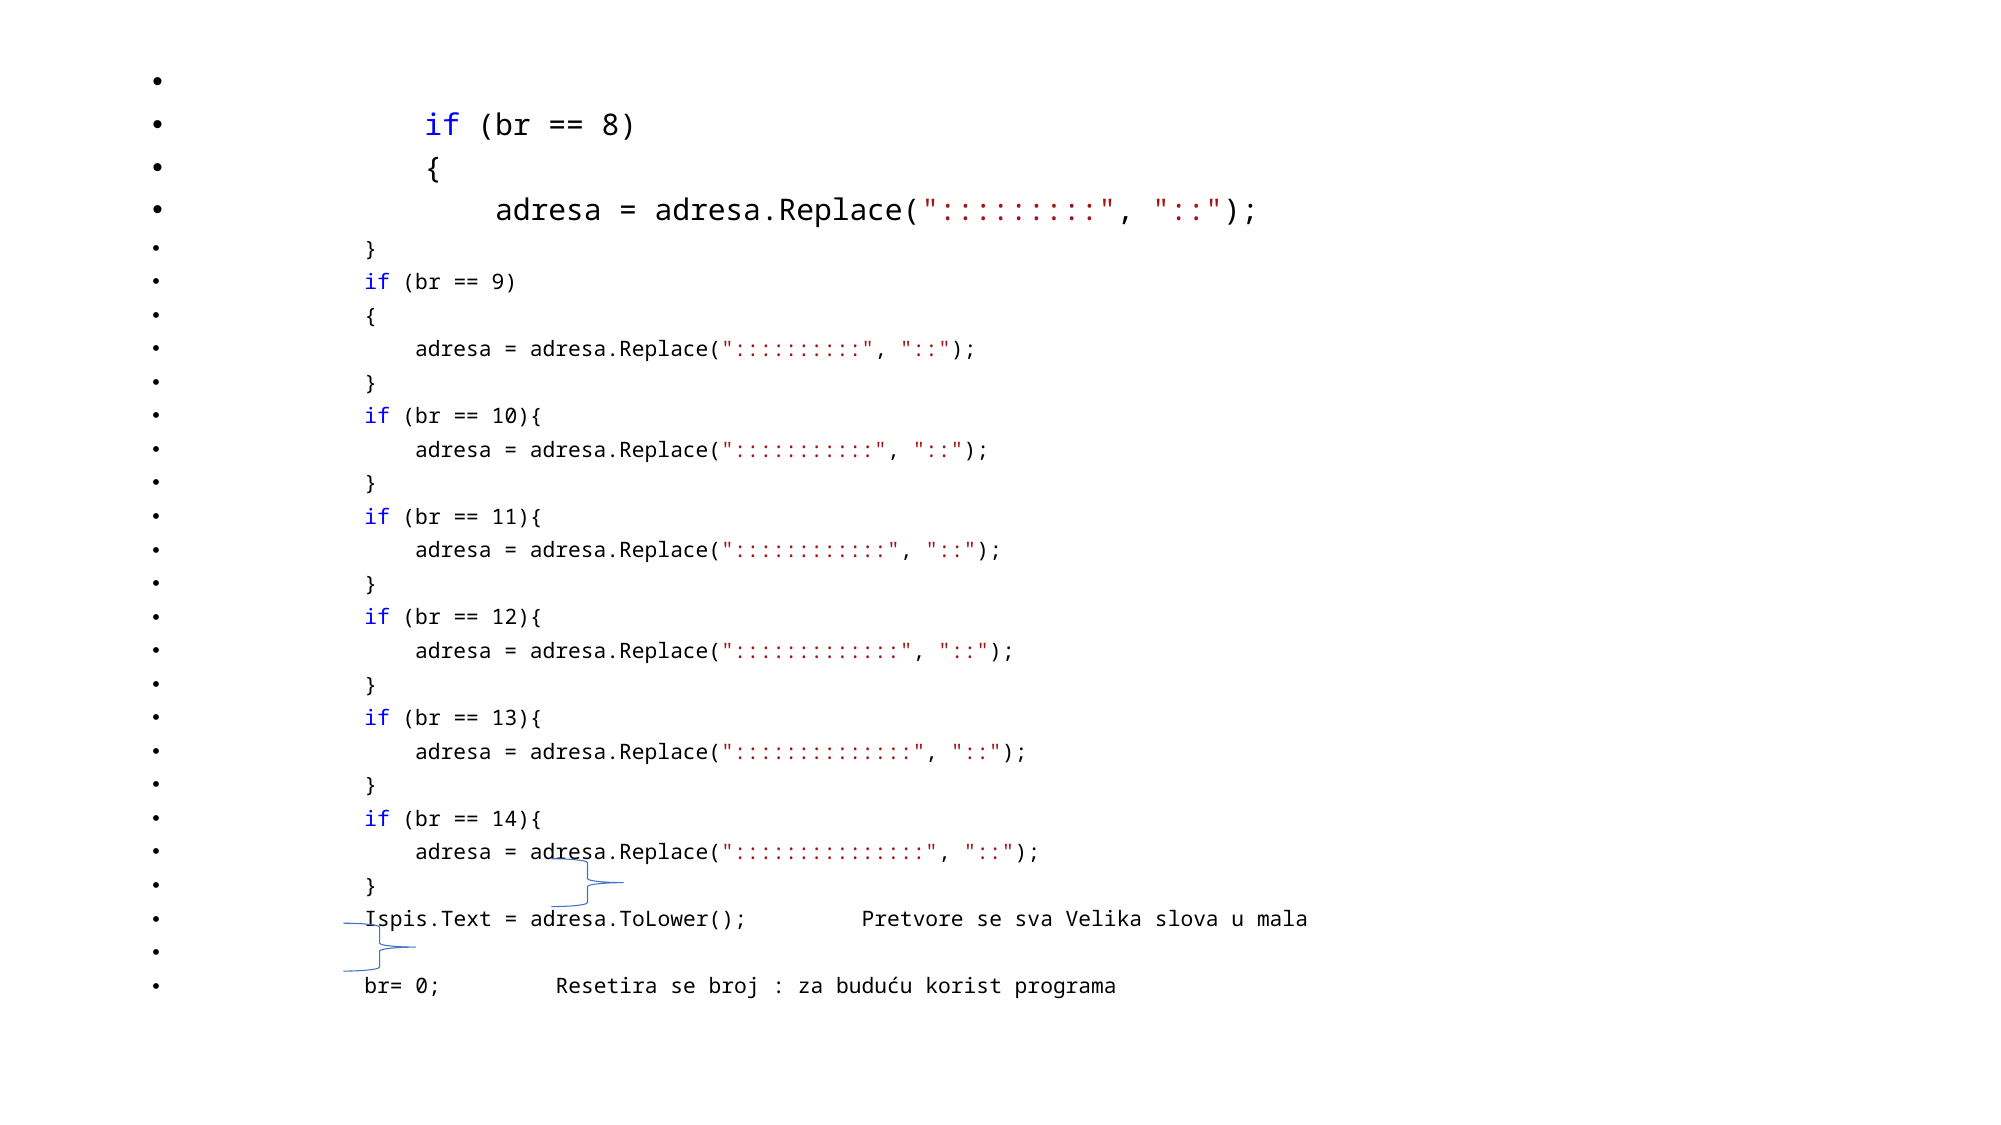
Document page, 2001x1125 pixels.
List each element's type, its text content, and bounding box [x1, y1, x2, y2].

text_box [551, 858, 624, 908]
list if (br == 8) { adresa = adresa.Replace(":::::::::", "::"); } if (br == 9) { adresa = adresa.Replace("::::::::::", "::"); } if (br == 10){ adresa = adresa.Replace(":::::::::::", "::"); } if (br == 11){ adresa = adresa.Replace("::::::::::::", "::"); } if (br == 12){ adresa = adresa.Replace(":::::::::::::", "::"); } if (br == 13){ adresa = adresa.Replace("::::::::::::::", "::"); } if (br == 14){ adresa = adresa.Replace(":::::::::::::::", "::"); } Ispis.Text = adresa.ToLower(); Pretvore se sva Velika slova u mala br= 0; Resetira se broj : za buduću korist programa [137, 59, 1863, 1014]
text_box [343, 922, 416, 972]
